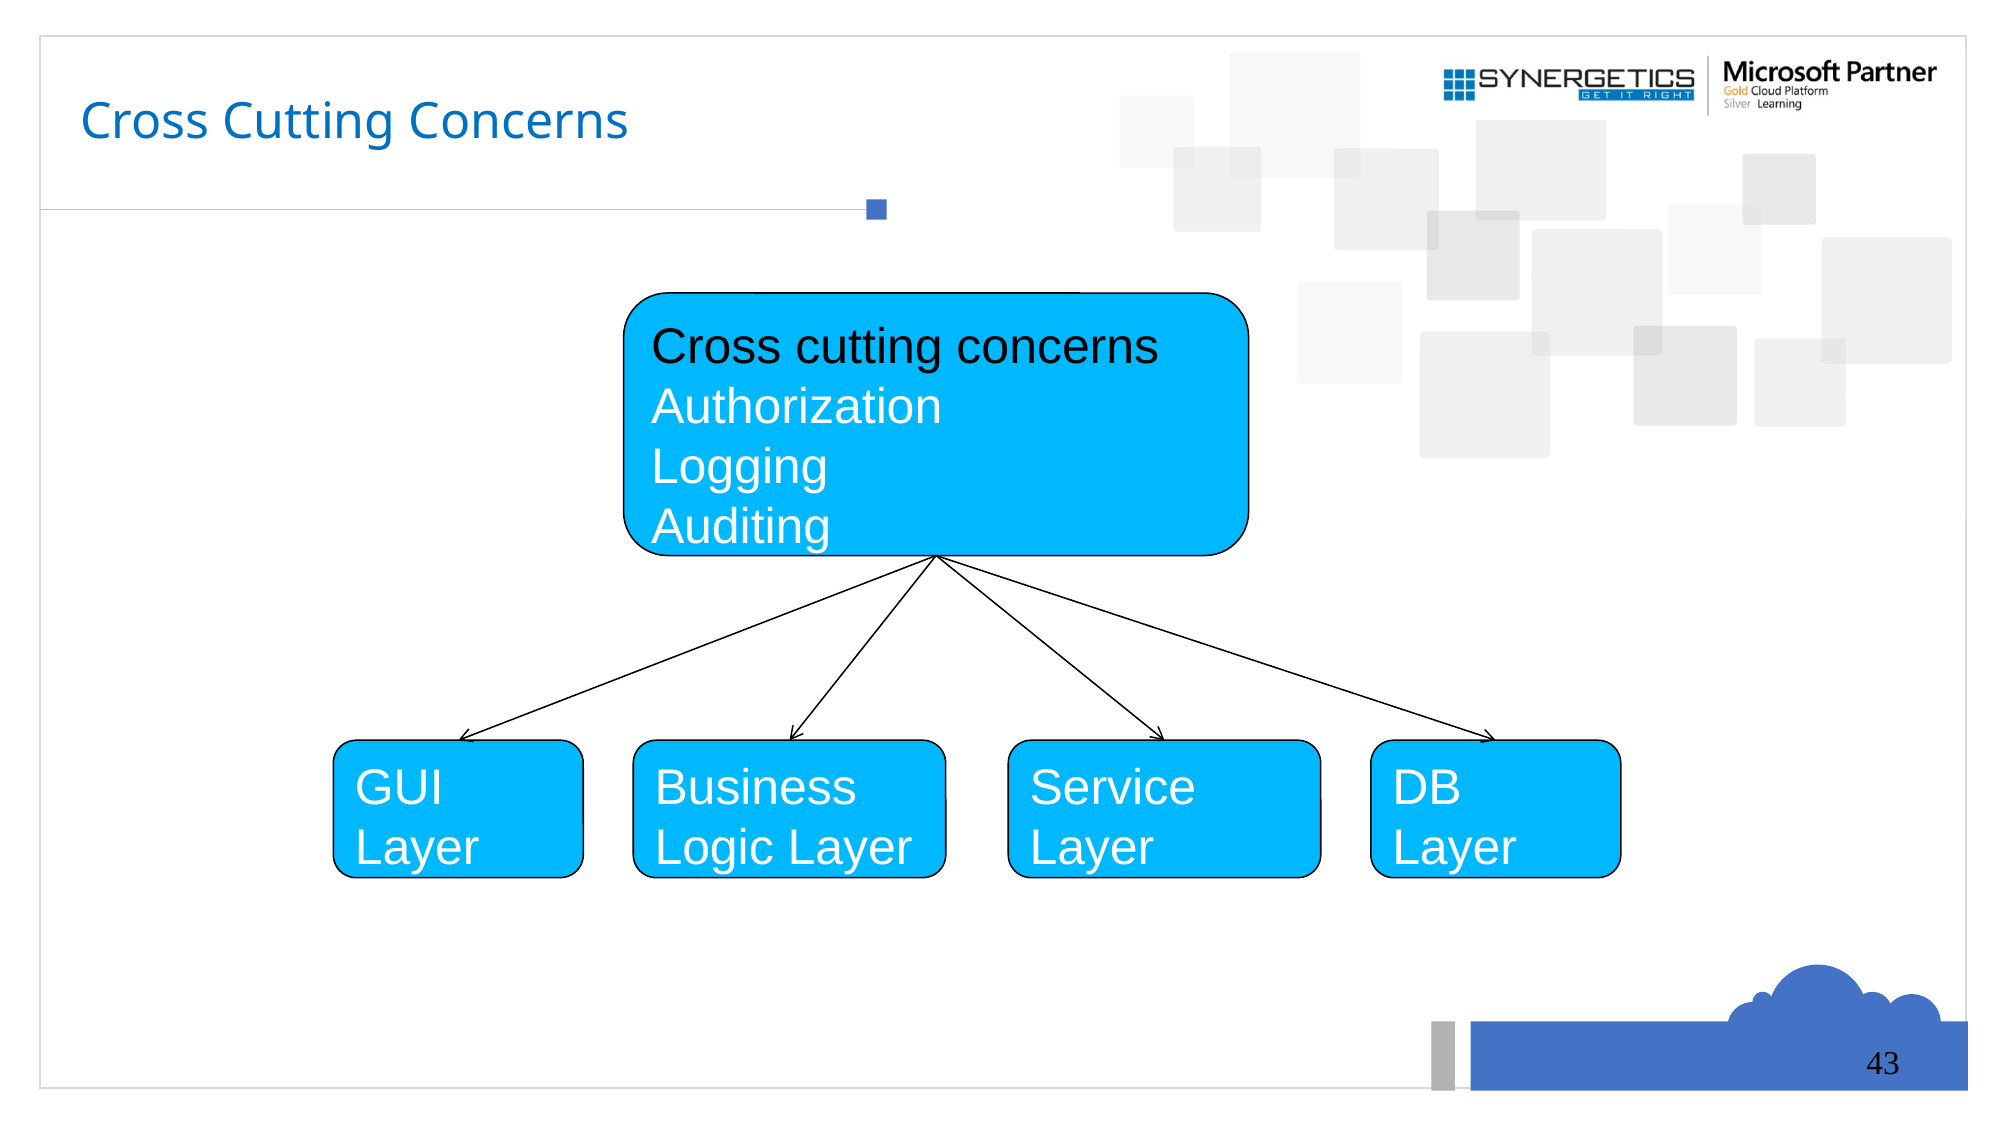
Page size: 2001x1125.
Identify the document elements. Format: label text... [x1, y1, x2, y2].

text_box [333, 292, 1621, 878]
title Cross Cutting Concerns [64, 59, 1932, 186]
picture [1431, 48, 1955, 120]
